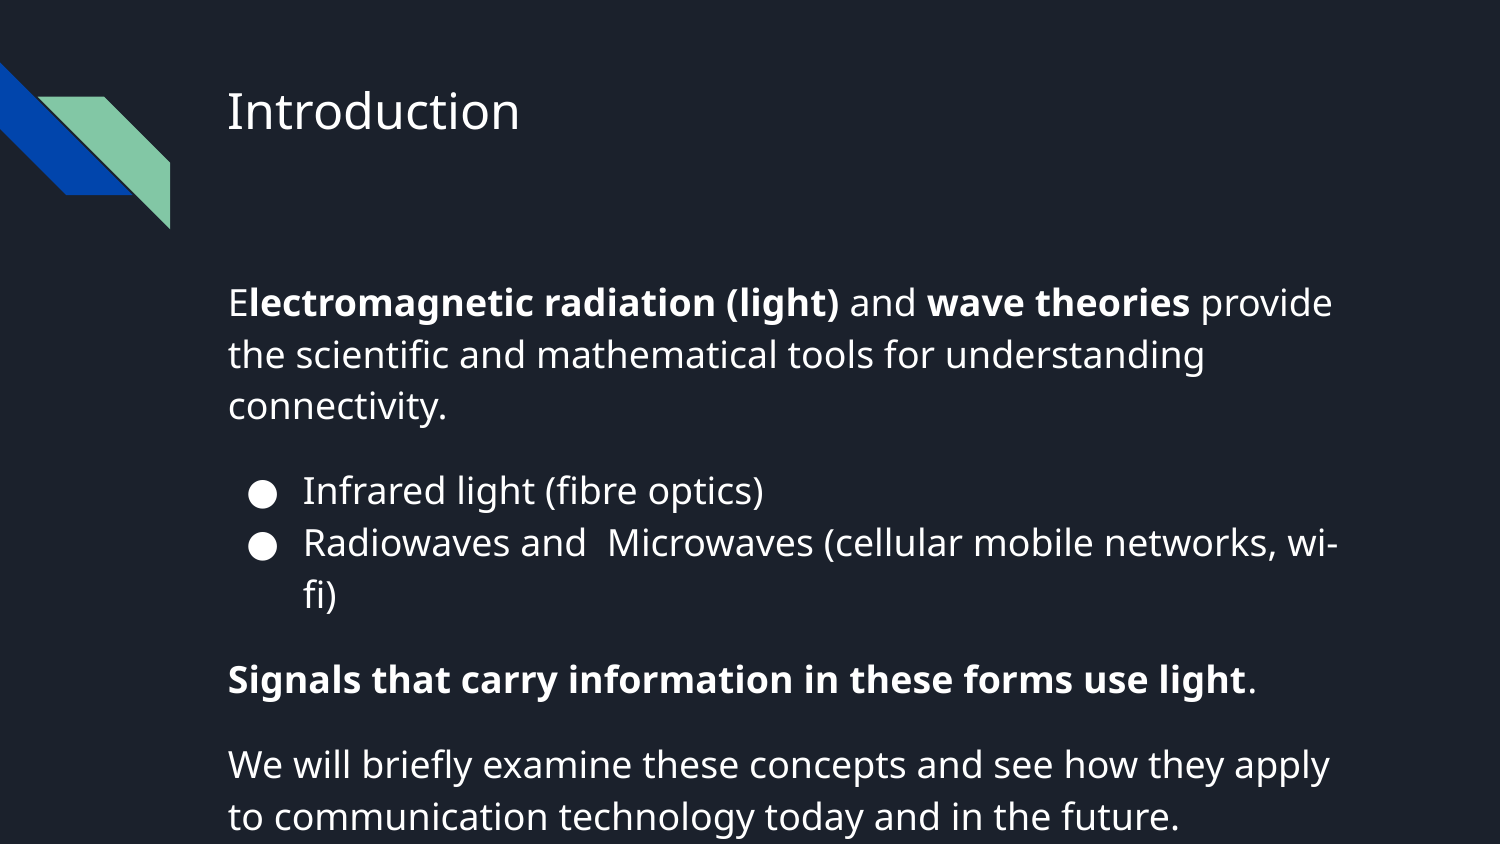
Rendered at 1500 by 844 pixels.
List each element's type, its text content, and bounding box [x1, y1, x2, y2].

list Electromagnetic radiation (light) and wave theories provide the scientific and mathematical tools for understanding connectivity. Infrared light (fibre optics) Radiowaves and Microwaves (cellular mobile networks, wi-fi) Signals that carry information in these forms use light. We will briefly examine these concepts and see how they apply to communication technology today and in the future. [212, 257, 1368, 735]
title Introduction [212, 64, 1368, 215]
